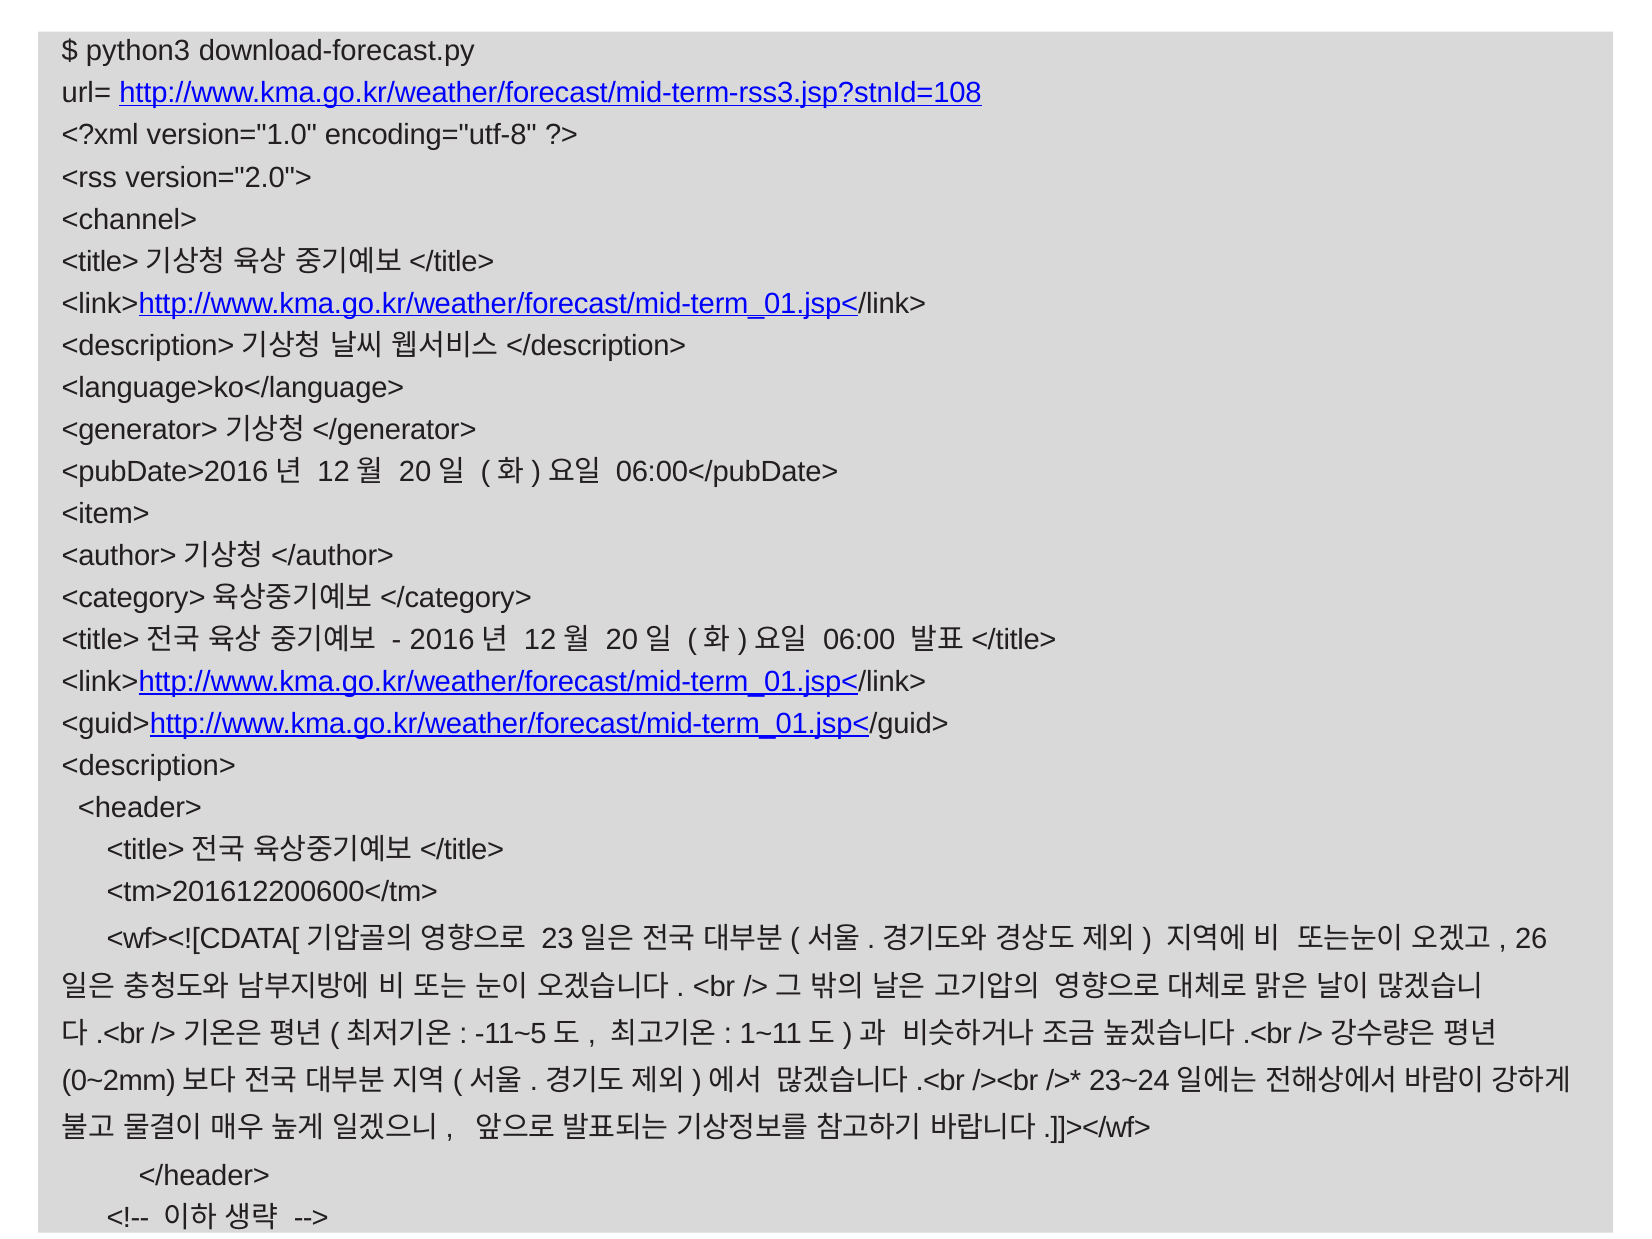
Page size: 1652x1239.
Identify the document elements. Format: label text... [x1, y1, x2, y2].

text_box $ python3 download-forecast.py url= http://www.kma.go.kr/weather/forecast/mid-term-rss3.jsp?stnId=108 <?xml version="1.0" encoding="utf-8" ?> <rss version="2.0"> <channel> <title>기상청 육상 중기예보</title> <link>http://www.kma.go.kr/weather/forecast/mid-term_01.jsp</link> <description>기상청 날씨 웹서비스</description> <language>ko</language> <generator>기상청</generator> <pubDate>2016년 12월 20일 (화)요일 06:00</pubDate> <item> <author>기상청</author> <category>육상중기예보</category> <title>전국 육상 중기예보 - 2016년 12월 20일 (화)요일 06:00 발표</title> <link>http://www.kma.go.kr/weather/forecast/mid-term_01.jsp</link> <guid>http://www.kma.go.kr/weather/forecast/mid-term_01.jsp</guid> <description> <header> <title>전국 육상중기예보</title> <tm>201612200600</tm> <wf><![CDATA[기압골의 영향으로 23일은 전국 대부분(서울.경기도와 경상도 제외) 지역에 비 또는눈이 오겠고, 26일은 충청도와 남부지방에 비 또는 눈이 오겠습니다. <br />그 밖의 날은 고기압의 영향으로 대체로 맑은 날이 많겠습니다.<br />기온은 평년(최저기온: -11~5도, 최고기온: 1~11도)과 비슷하거나 조금 높겠습니다.<br />강수량은 평년(0~2mm)보다 전국 대부분 지역(서울.경기도 제외)에서 많겠습니다.<br /><br />* 23~24일에는 전해상에서 바람이 강하게 불고 물결이 매우 높게 일겠으니, 앞으로 발표되는 기상정보를 참고하기 바랍니다.]]></wf> </header> <!-- 이하 생략 --> [38, 31, 1614, 1233]
